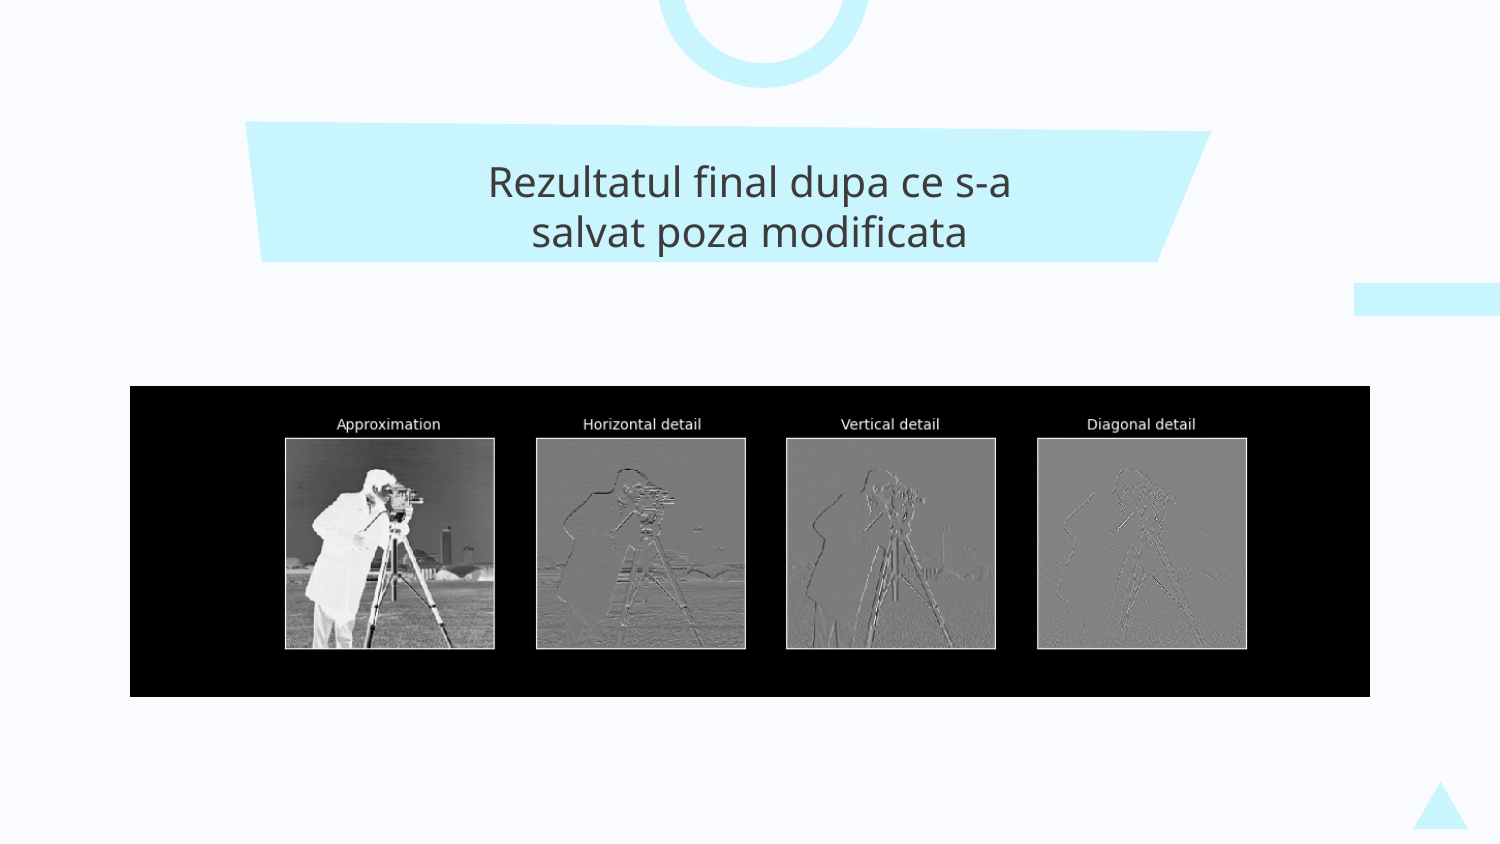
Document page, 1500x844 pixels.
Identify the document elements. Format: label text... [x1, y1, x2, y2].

picture [130, 386, 1370, 697]
text_box Rezultatul final dupa ce s-a salvat poza modificata [465, 148, 1035, 263]
text_box [245, 121, 1212, 263]
